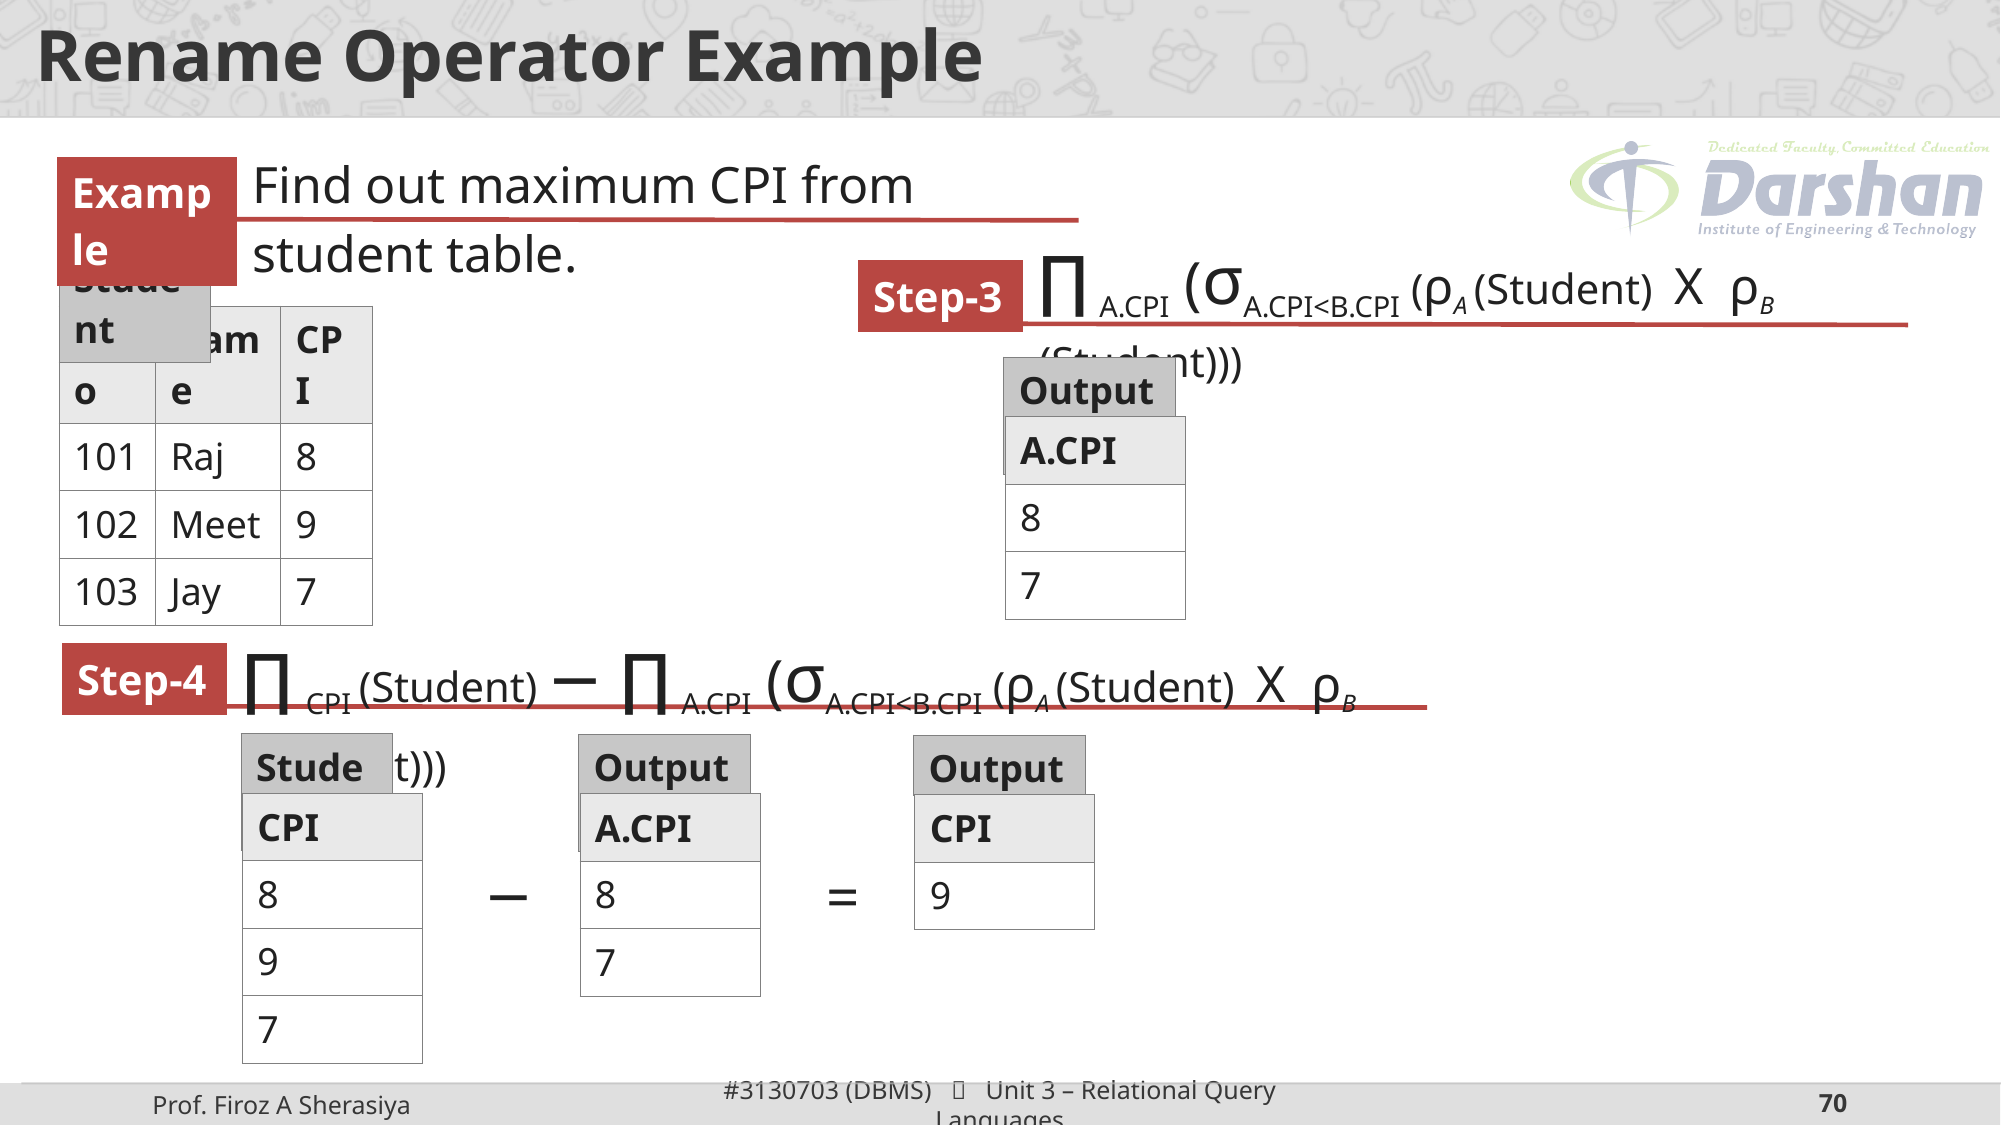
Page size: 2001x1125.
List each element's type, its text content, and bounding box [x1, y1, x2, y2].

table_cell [581, 929, 760, 996]
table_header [581, 794, 760, 861]
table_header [57, 143, 1934, 397]
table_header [60, 363, 155, 423]
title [0, 0, 2000, 117]
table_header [62, 643, 227, 706]
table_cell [281, 424, 372, 490]
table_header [228, 606, 1456, 802]
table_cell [243, 861, 422, 928]
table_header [281, 307, 372, 423]
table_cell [915, 863, 1094, 929]
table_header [242, 734, 392, 793]
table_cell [60, 424, 155, 490]
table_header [1006, 417, 1185, 484]
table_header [1004, 358, 1175, 416]
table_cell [156, 424, 280, 490]
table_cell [281, 559, 372, 606]
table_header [62, 708, 227, 715]
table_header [156, 307, 280, 423]
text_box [469, 850, 527, 935]
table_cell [60, 491, 155, 558]
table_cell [156, 491, 280, 558]
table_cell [60, 559, 155, 625]
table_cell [243, 996, 422, 1063]
table_cell 9 [1570, 141, 1990, 238]
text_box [811, 853, 869, 938]
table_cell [1006, 552, 1185, 606]
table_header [243, 794, 422, 860]
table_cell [281, 491, 372, 558]
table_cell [1006, 485, 1185, 551]
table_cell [156, 559, 280, 625]
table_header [858, 325, 1023, 332]
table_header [915, 795, 1094, 862]
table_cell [243, 929, 422, 995]
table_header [914, 736, 1085, 794]
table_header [579, 735, 750, 793]
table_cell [581, 862, 760, 928]
